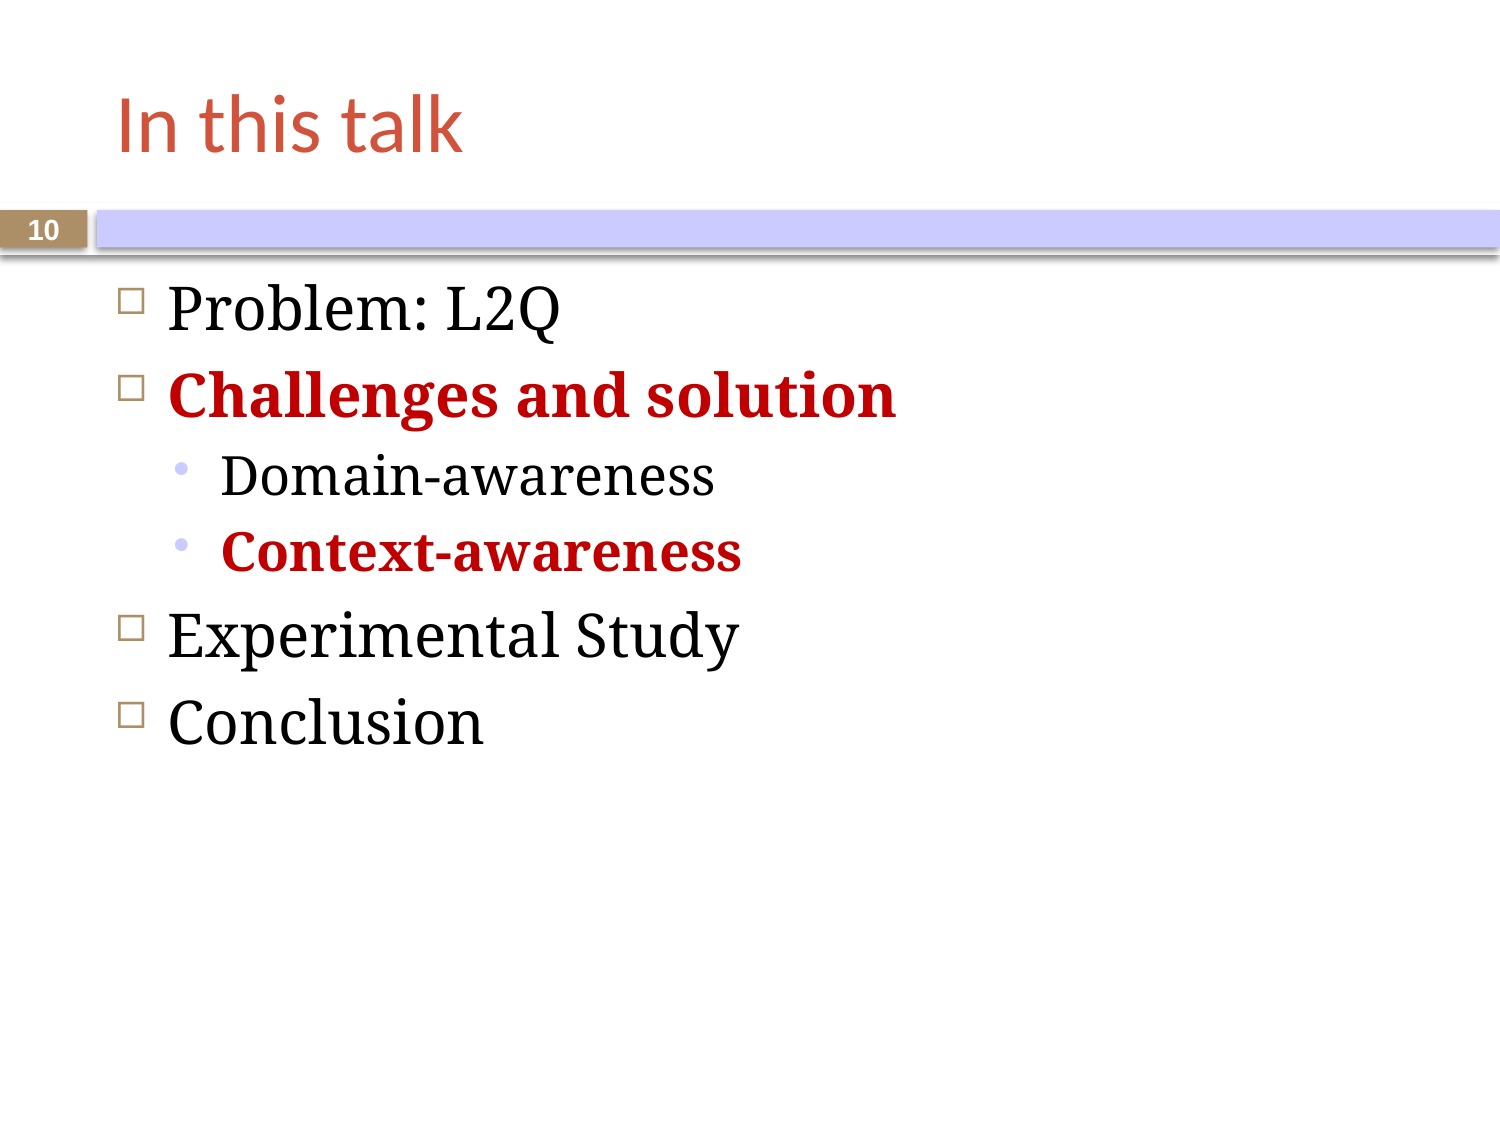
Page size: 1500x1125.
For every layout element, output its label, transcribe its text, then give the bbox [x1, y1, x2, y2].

title In this talk [100, 37, 1438, 200]
slide_number 10 [0, 208, 88, 249]
list Problem: L2Q Challenges and solution Domain-awareness Context-awareness Experimental Study Conclusion [100, 262, 1438, 1000]
